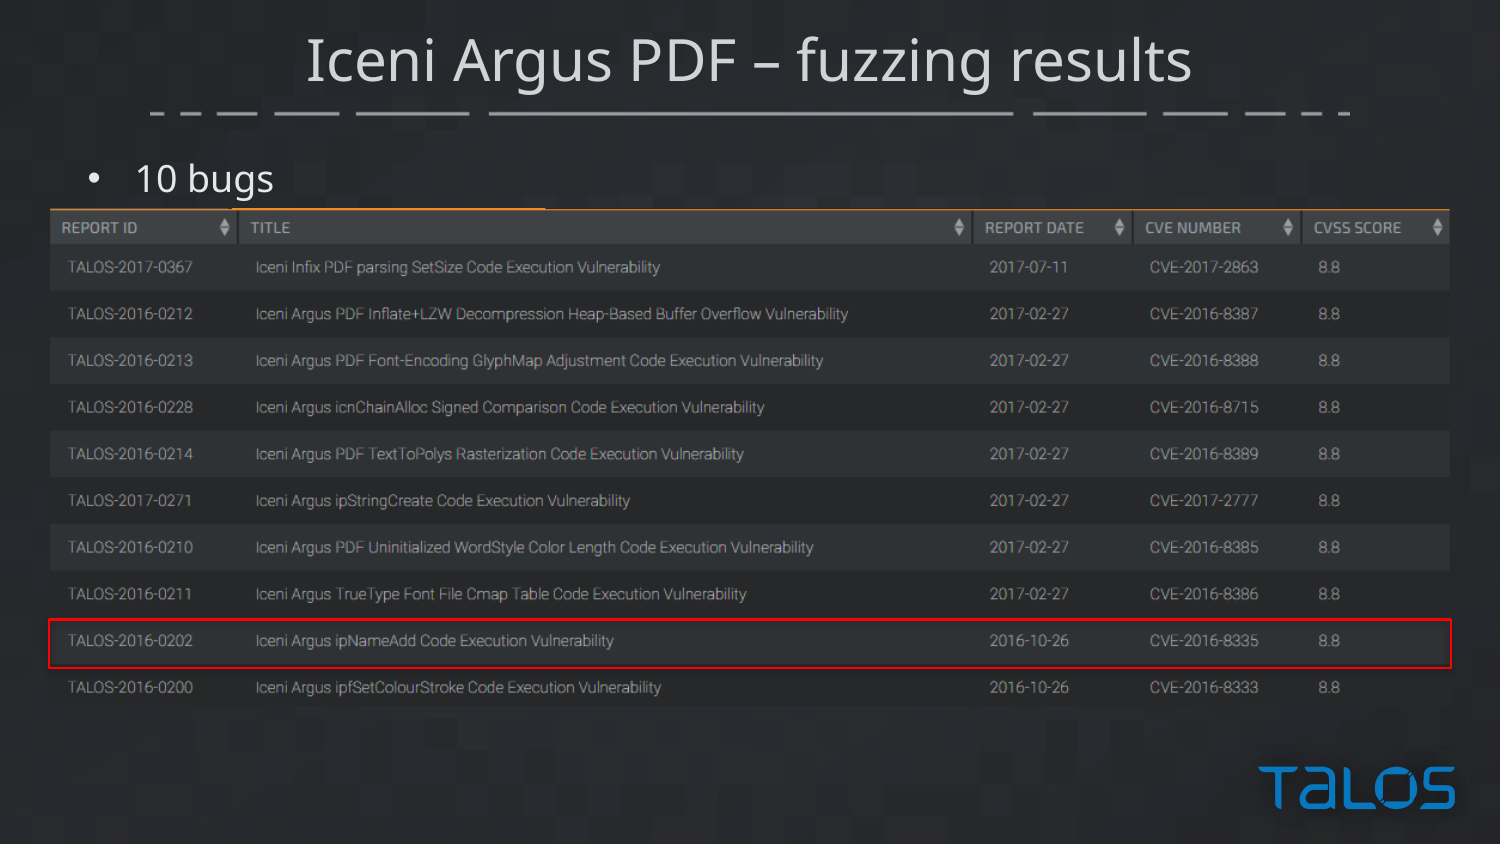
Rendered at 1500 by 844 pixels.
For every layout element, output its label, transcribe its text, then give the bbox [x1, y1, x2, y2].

text_box 10 bugs [72, 147, 290, 206]
title Iceni Argus PDF – fuzzing results [75, 0, 1425, 129]
picture [48, 208, 1452, 707]
